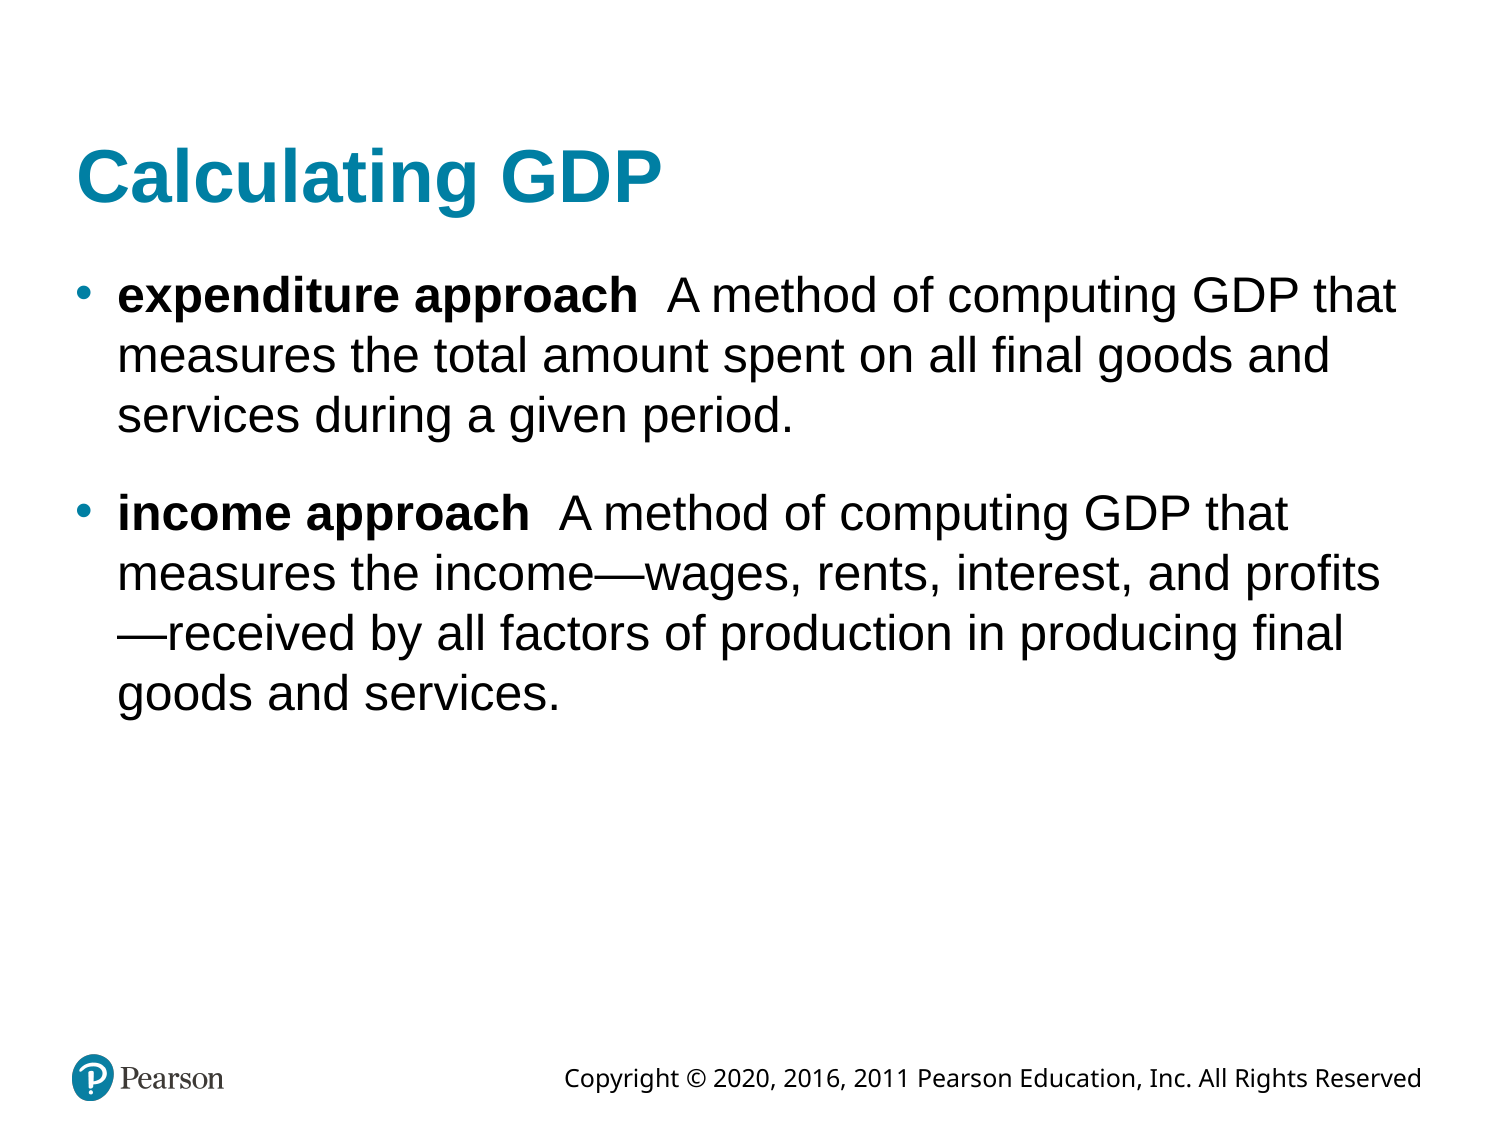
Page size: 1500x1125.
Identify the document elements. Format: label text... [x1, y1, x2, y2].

picture [80, 1063, 106, 1088]
picture [72, 1054, 88, 1070]
picture [72, 1087, 83, 1101]
list expenditure approach A method of computing GDP that measures the total amount spent on all final goods and services during a given period. income approach A method of computing GDP that measures the income—wages, rents, interest, and profits—received by all factors of production in producing final goods and services. [75, 262, 1425, 901]
picture [98, 1054, 224, 1101]
title Calculating GDP [76, 29, 1427, 218]
